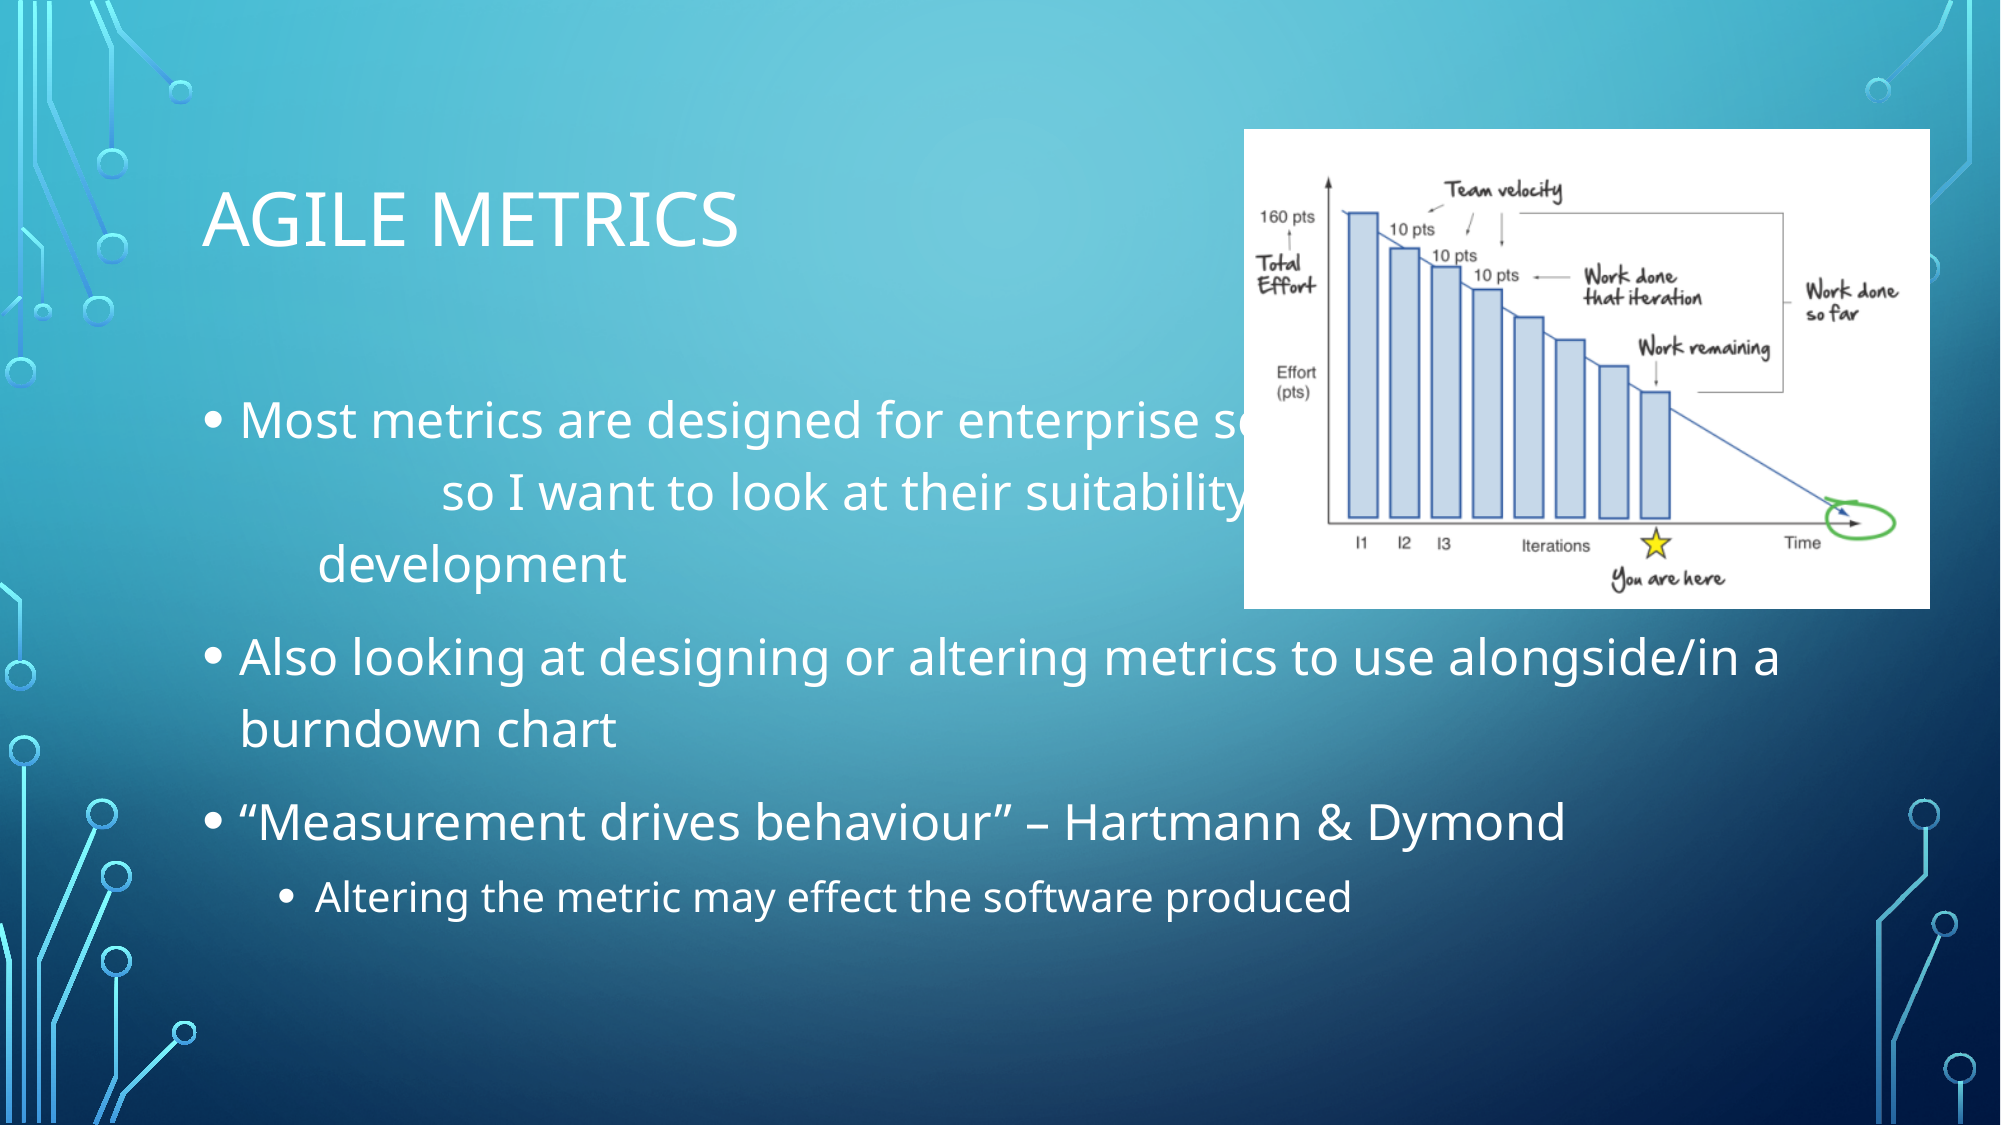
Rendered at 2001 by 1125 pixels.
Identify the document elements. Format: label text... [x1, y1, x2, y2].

title Agile Metrics [187, 101, 1813, 344]
list Most metrics are designed for enterprise software so I want to look at their suitability for games development Also looking at designing or altering metrics to use alongside/in a burndown chart “Measurement drives behaviour” – Hartmann & Dymond Altering the metric may effect the software produced [187, 369, 1813, 950]
picture [1244, 128, 1931, 610]
